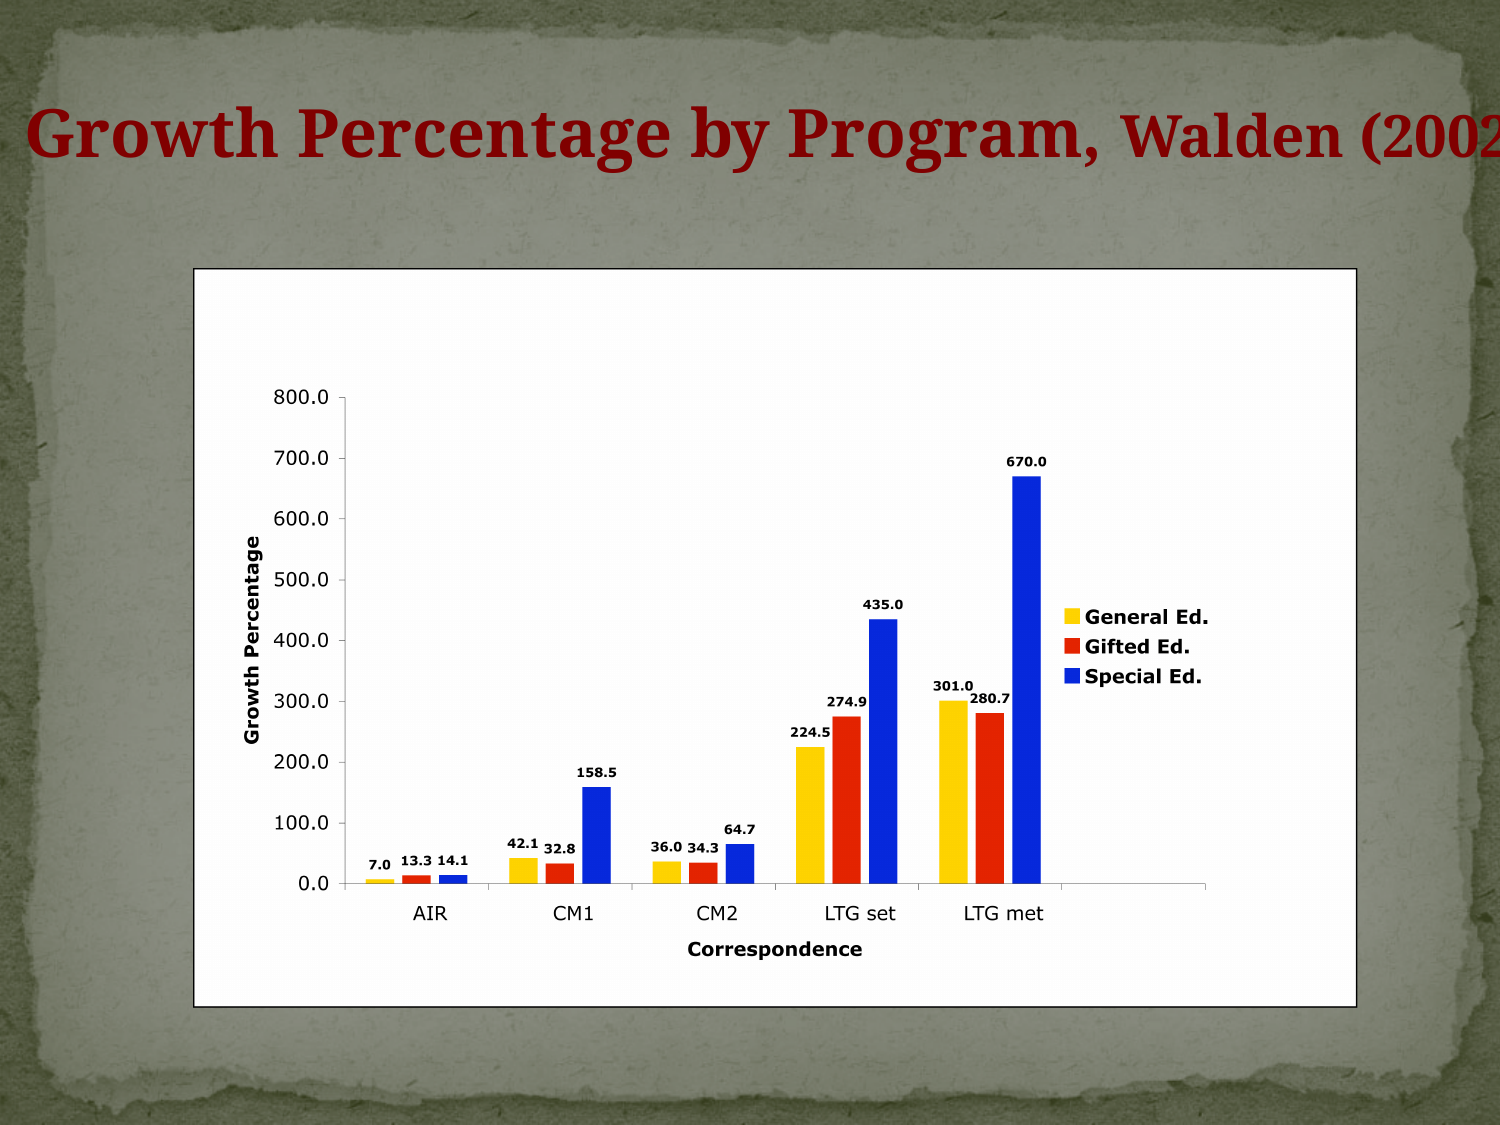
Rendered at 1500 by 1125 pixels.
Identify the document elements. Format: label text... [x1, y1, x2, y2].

text_box Growth Percentage by Program, Walden (2002) [9, 83, 1500, 178]
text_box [190, 265, 1360, 1011]
